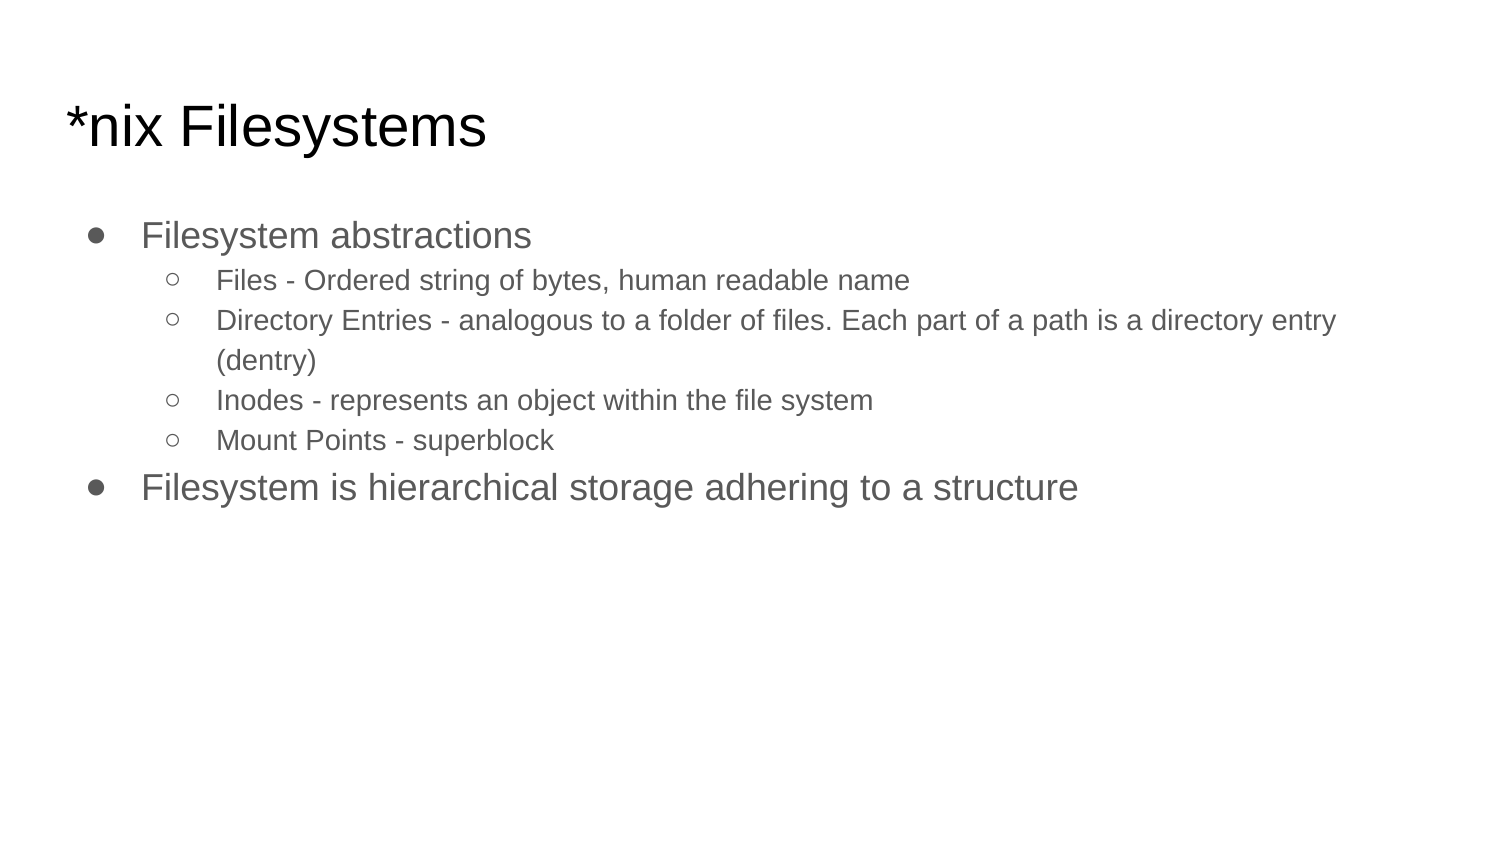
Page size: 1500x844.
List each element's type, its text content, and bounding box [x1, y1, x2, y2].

list Filesystem abstractions Files - Ordered string of bytes, human readable name Directory Entries - analogous to a folder of files. Each part of a path is a directory entry (dentry) Inodes - represents an object within the file system Mount Points - superblock Filesystem is hierarchical storage adhering to a structure [51, 189, 1449, 750]
title *nix Filesystems [51, 72, 1449, 167]
